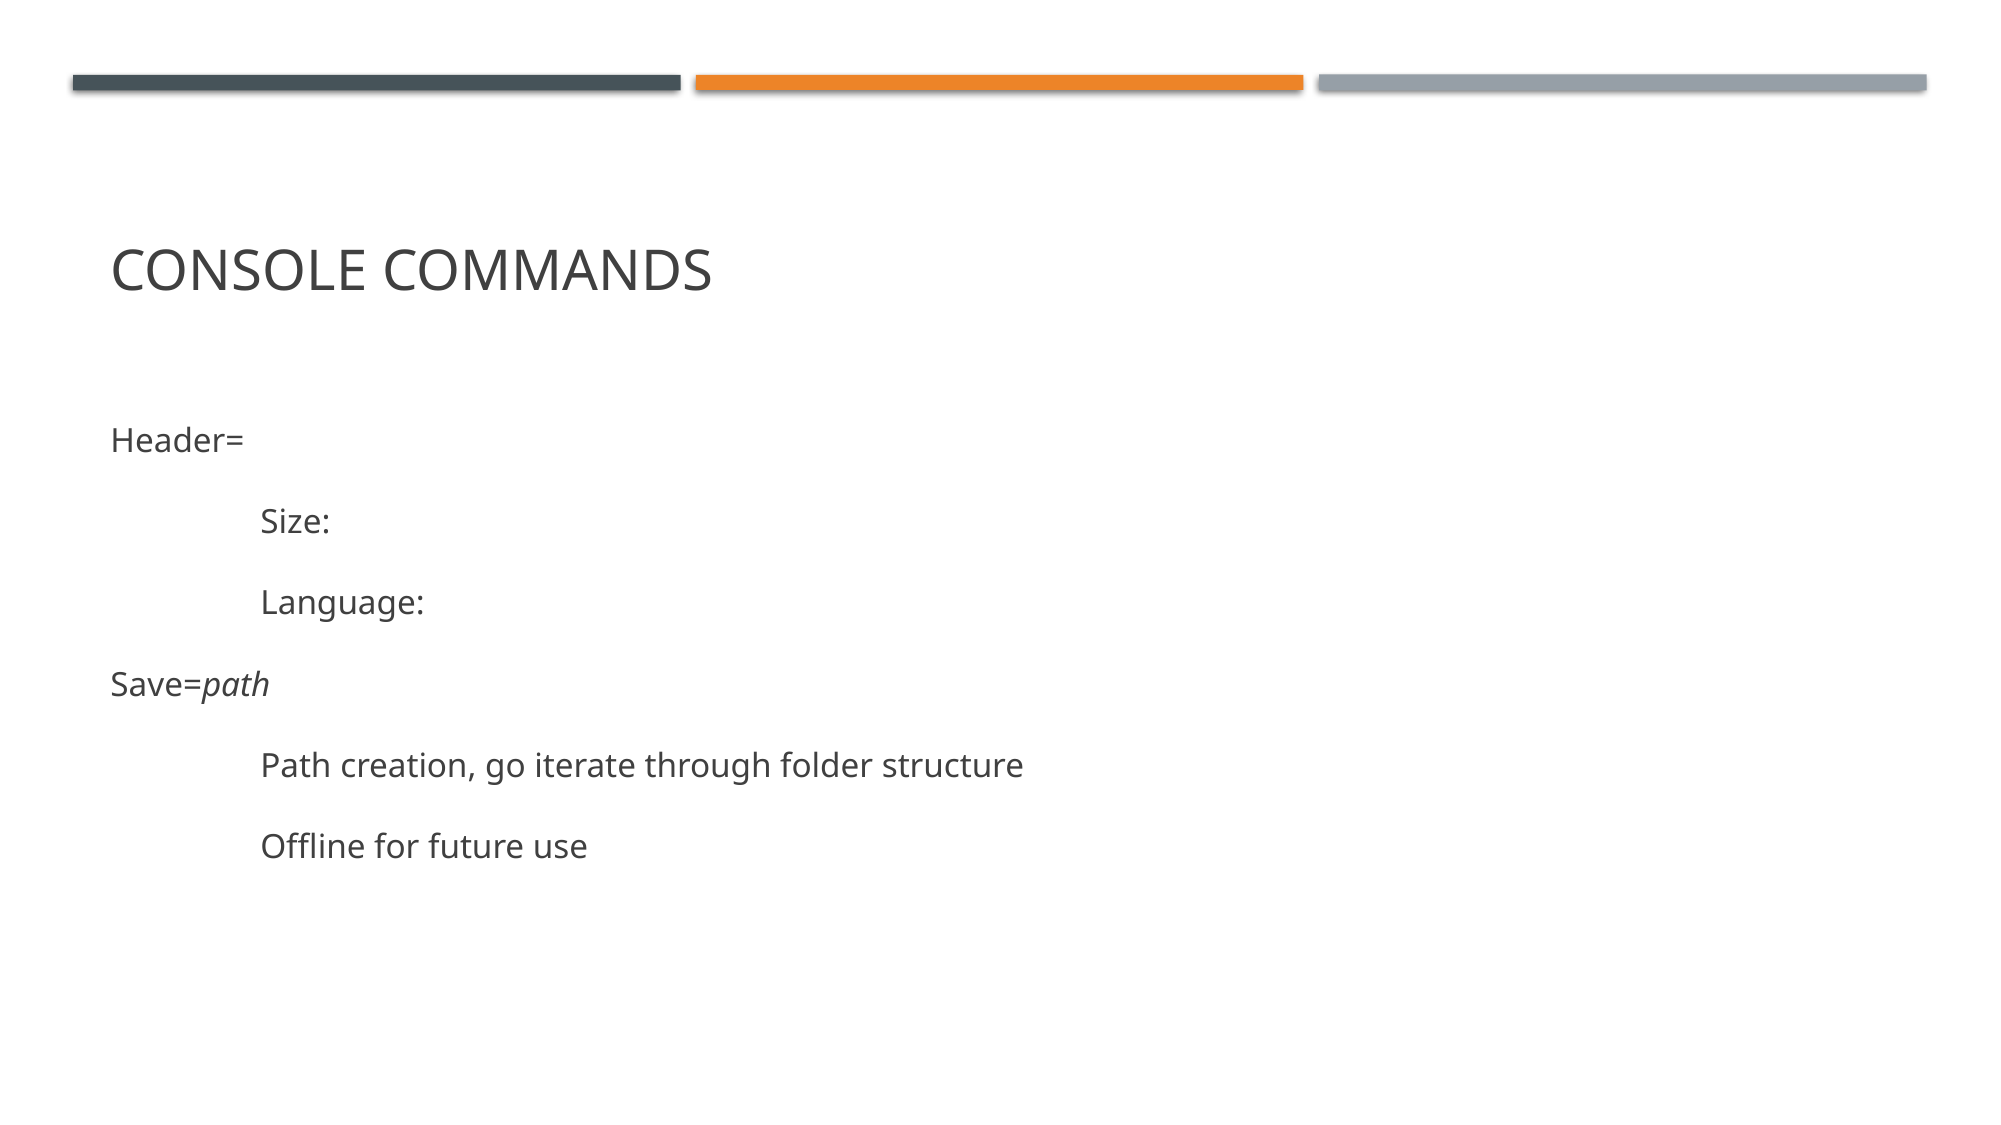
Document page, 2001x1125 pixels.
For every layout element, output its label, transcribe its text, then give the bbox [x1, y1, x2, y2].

title Console Commands [95, 115, 1905, 311]
list Header= Size: Language: Save=path Path creation, go iterate through folder structure Offline for future use [95, 383, 1905, 981]
